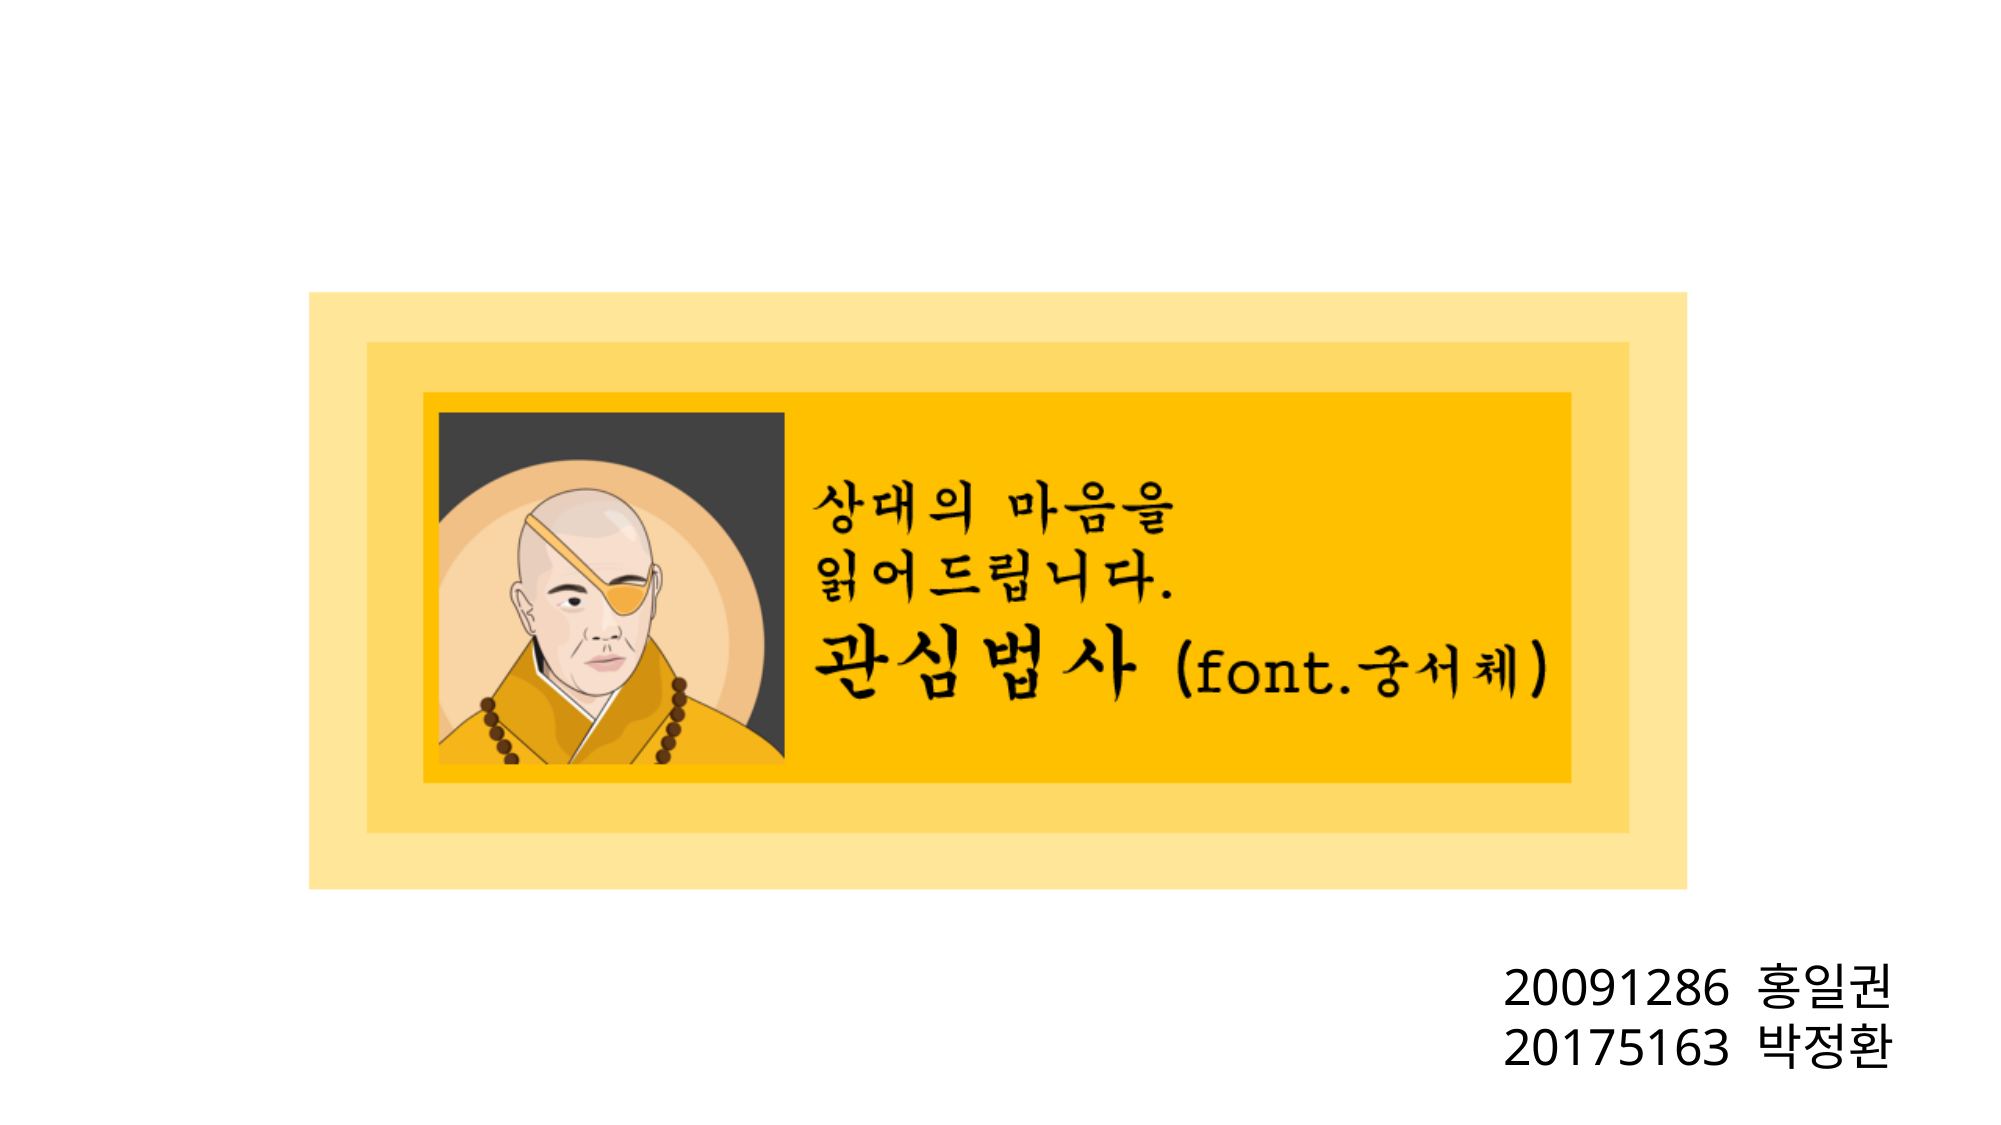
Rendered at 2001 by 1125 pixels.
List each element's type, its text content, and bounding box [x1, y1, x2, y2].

text_box 20091286 홍일권 20175163 박정환 [1488, 947, 1973, 1083]
picture [300, 283, 1700, 899]
